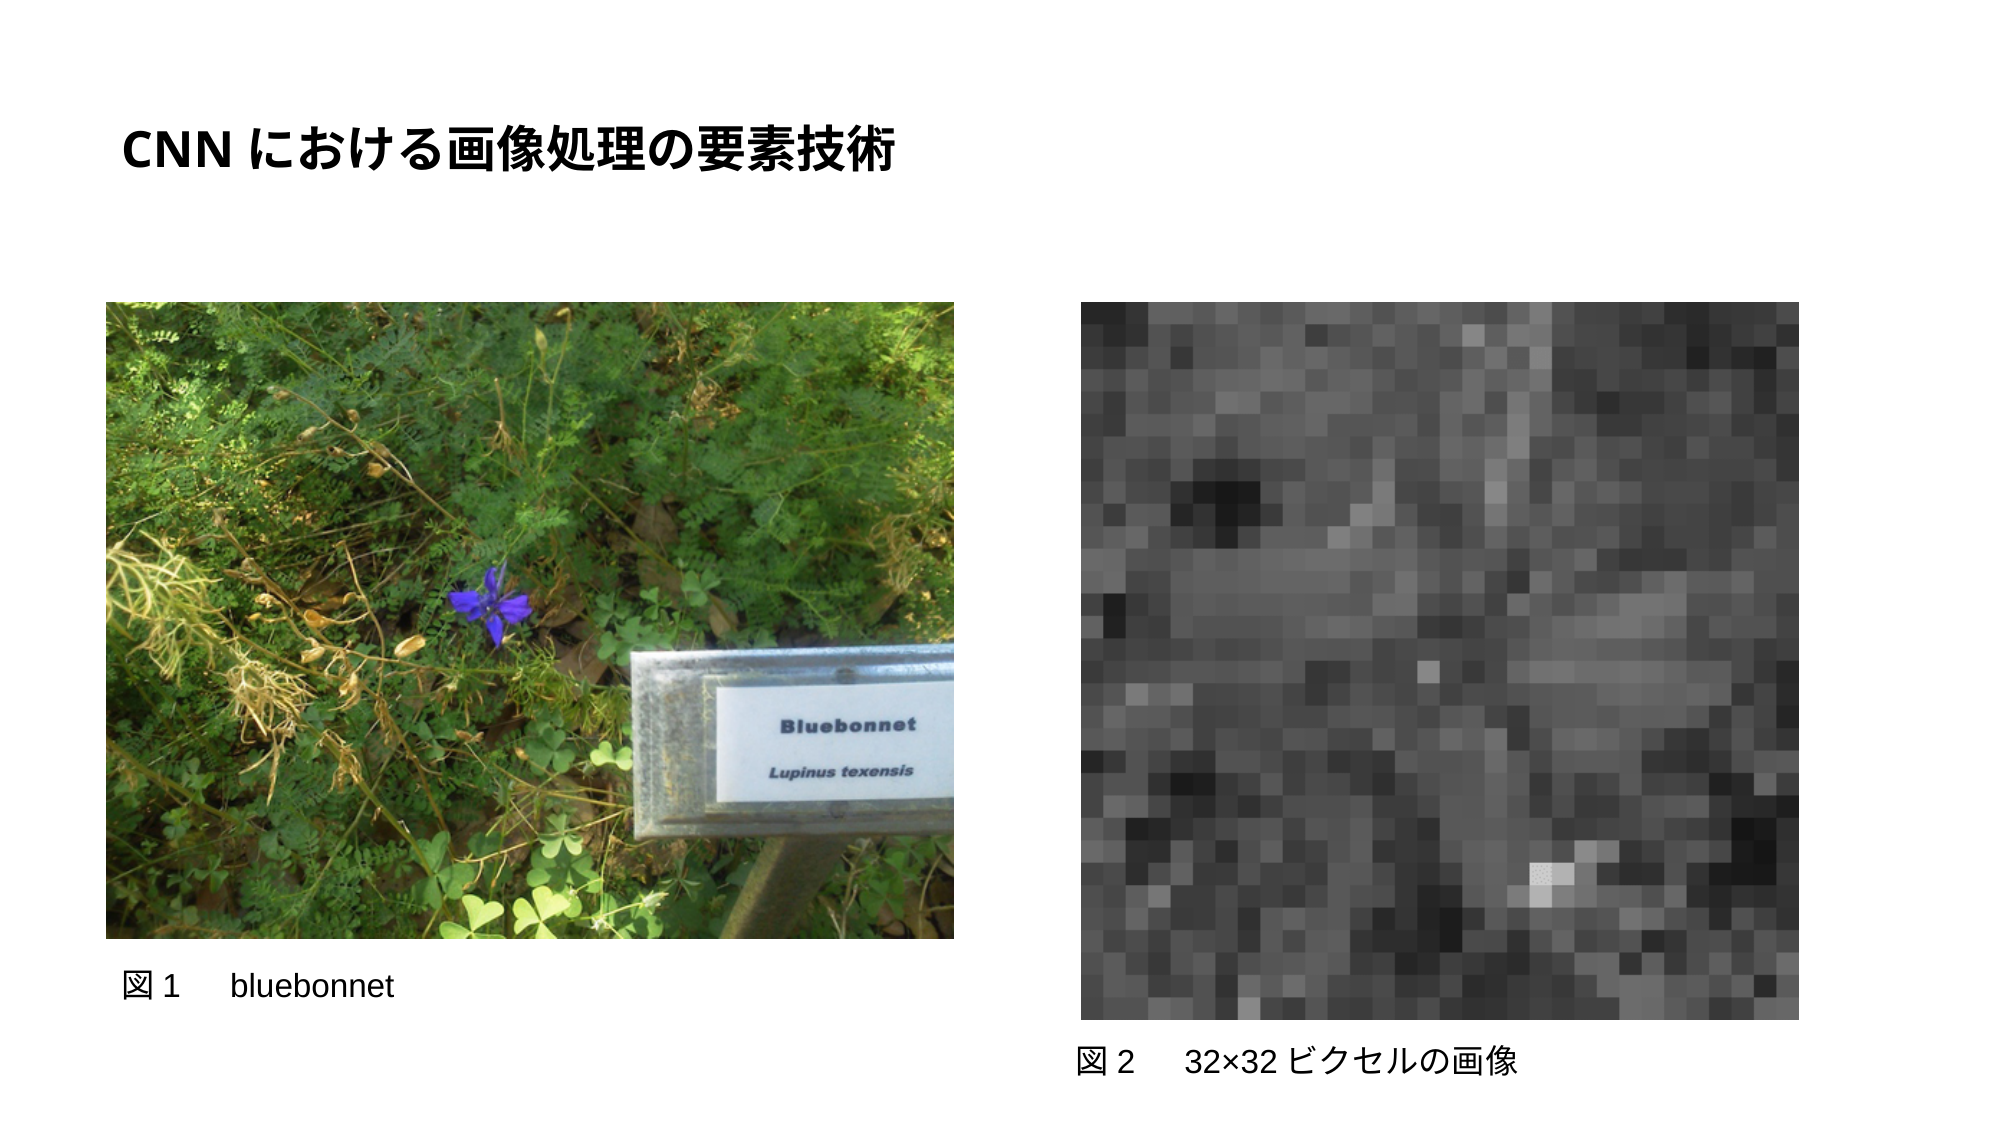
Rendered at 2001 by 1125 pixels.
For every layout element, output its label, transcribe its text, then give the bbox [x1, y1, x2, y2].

text_box 図1 bluebonnet [106, 957, 669, 1012]
title CNNにおける画像処理の要素技術 [106, 42, 1832, 260]
picture [1080, 302, 1799, 1020]
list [106, 302, 954, 939]
text_box 図2 32×32ビクセルの画像 [1060, 1032, 1534, 1088]
